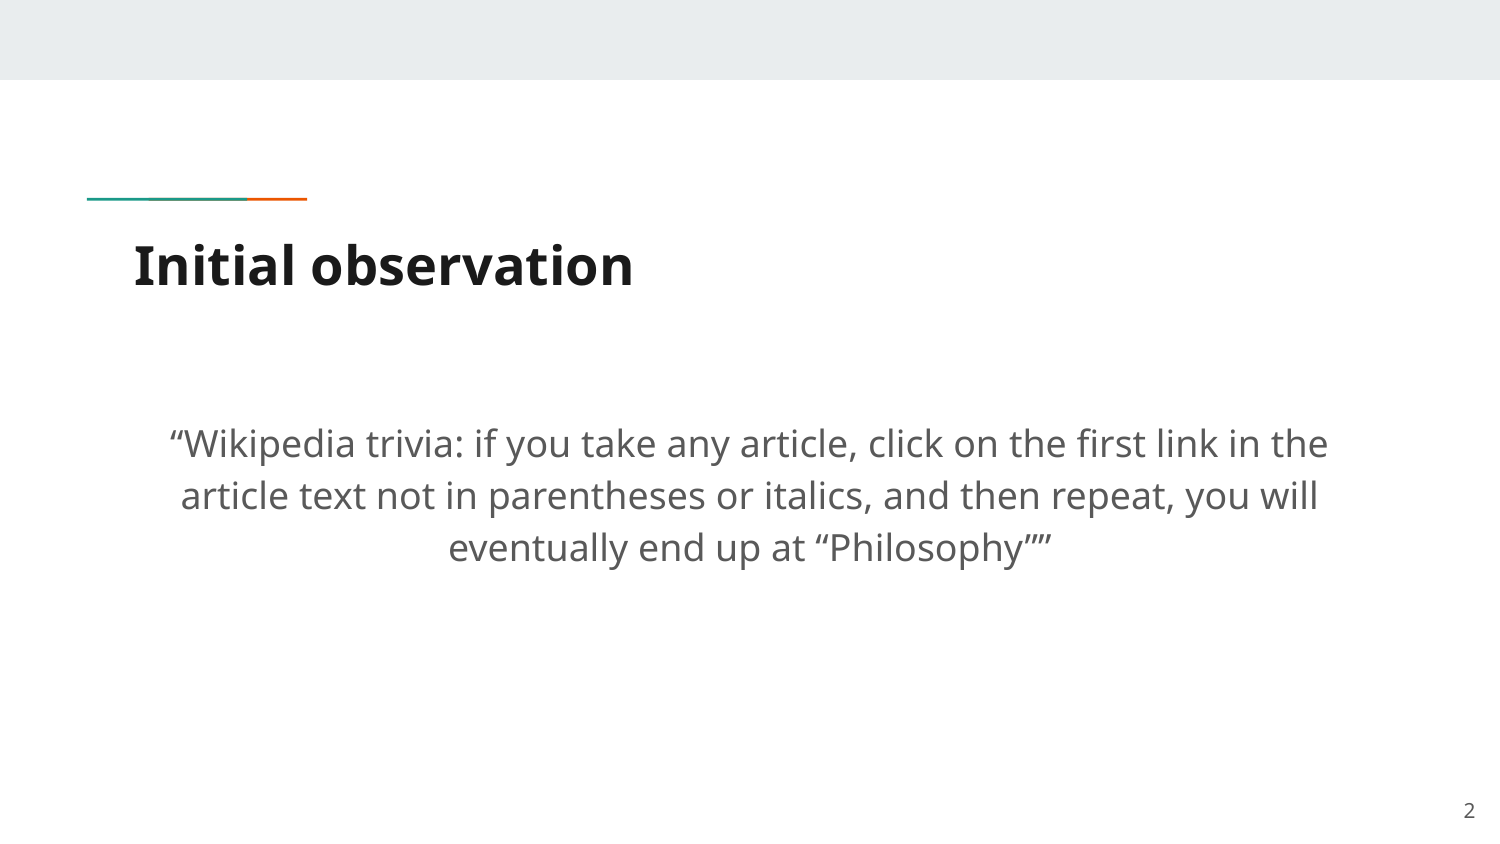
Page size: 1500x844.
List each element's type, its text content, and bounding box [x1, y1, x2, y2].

list “Wikipedia trivia: if you take any article, click on the first link in the article text not in parentheses or italics, and then repeat, you will eventually end up at “Philosophy”” [119, 341, 1381, 712]
title Initial observation [119, 216, 1381, 305]
slide_number ‹#› [1400, 779, 1491, 844]
